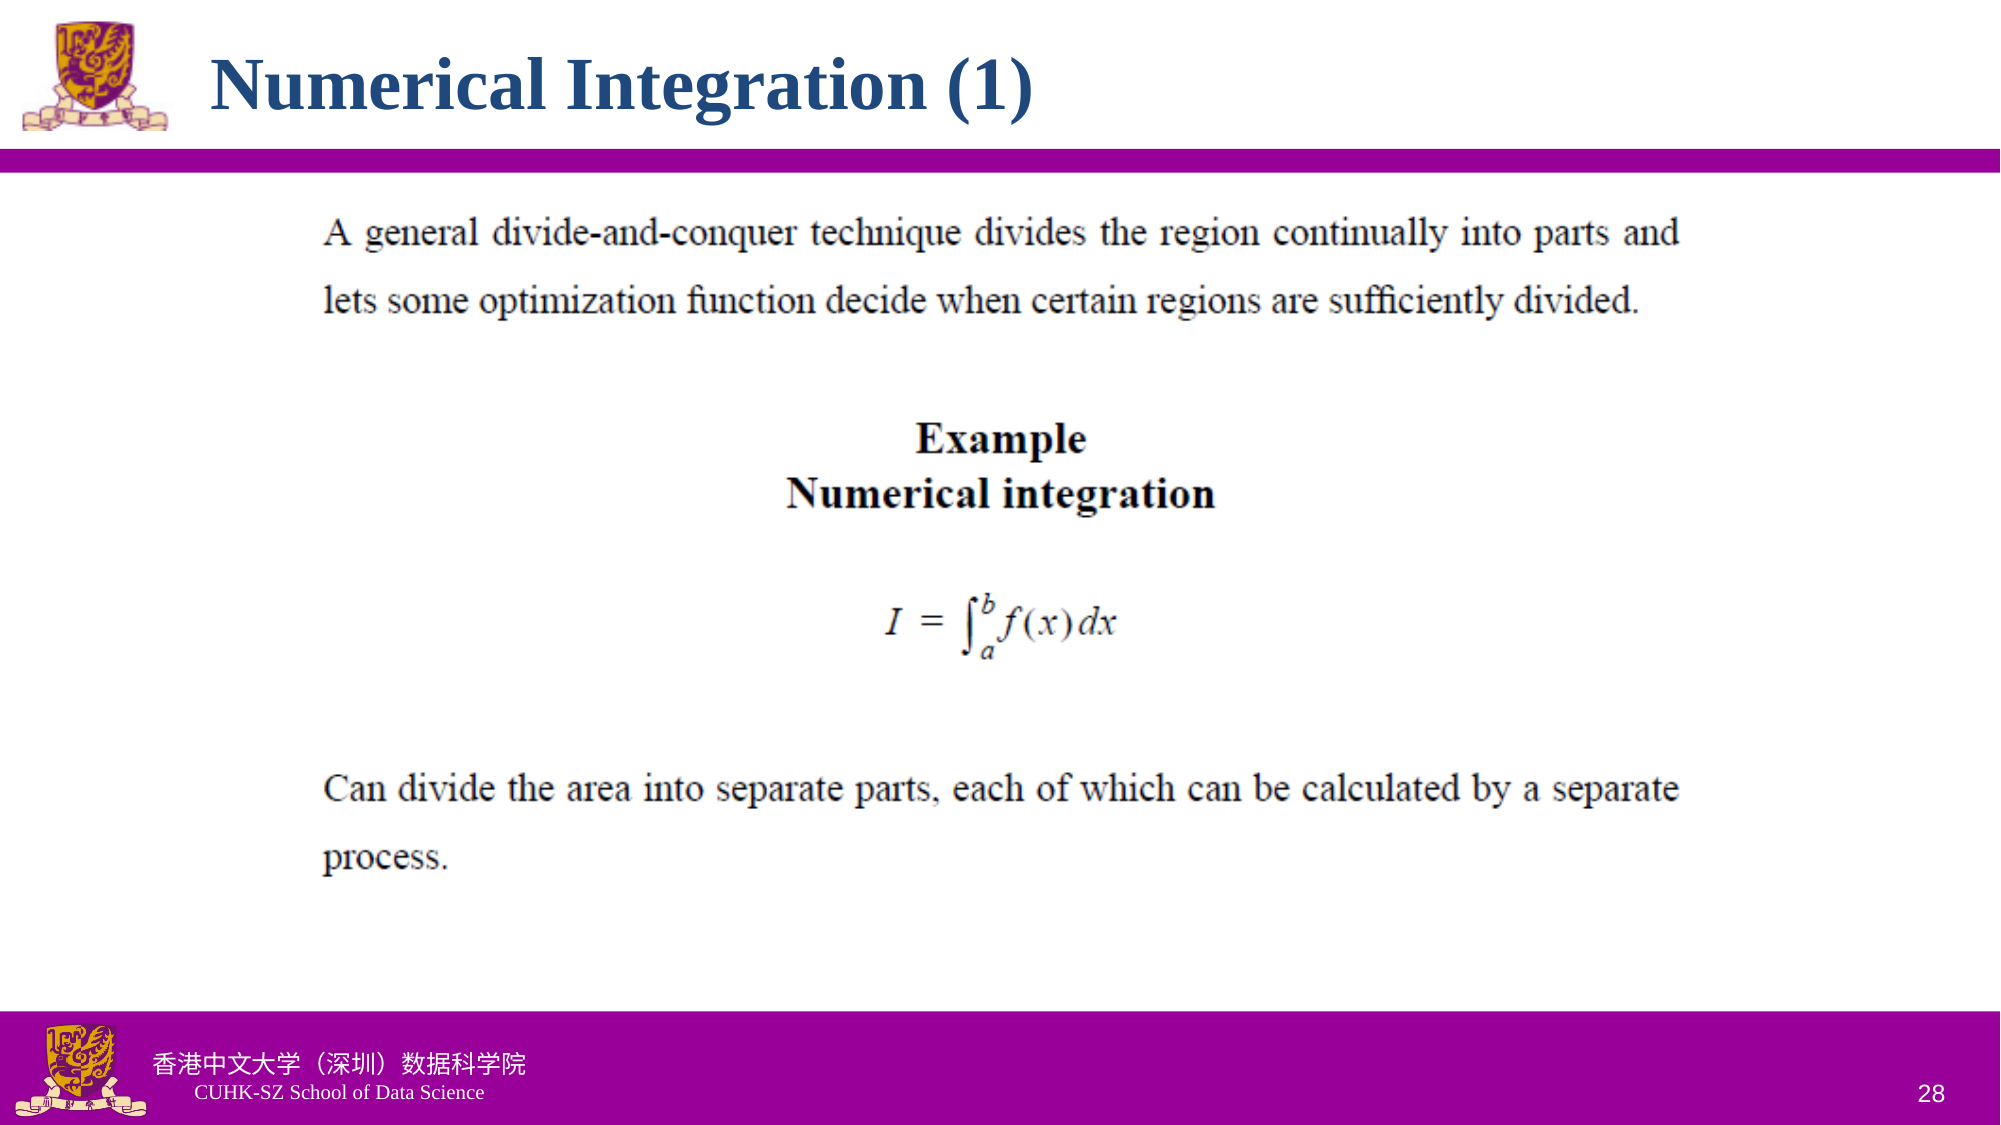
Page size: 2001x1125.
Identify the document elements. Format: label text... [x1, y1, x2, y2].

title Numerical Integration (1) [194, 30, 1693, 130]
picture [288, 201, 1721, 896]
slide_number 28 [1493, 1070, 1961, 1125]
picture [14, 1023, 149, 1117]
picture [21, 20, 173, 131]
